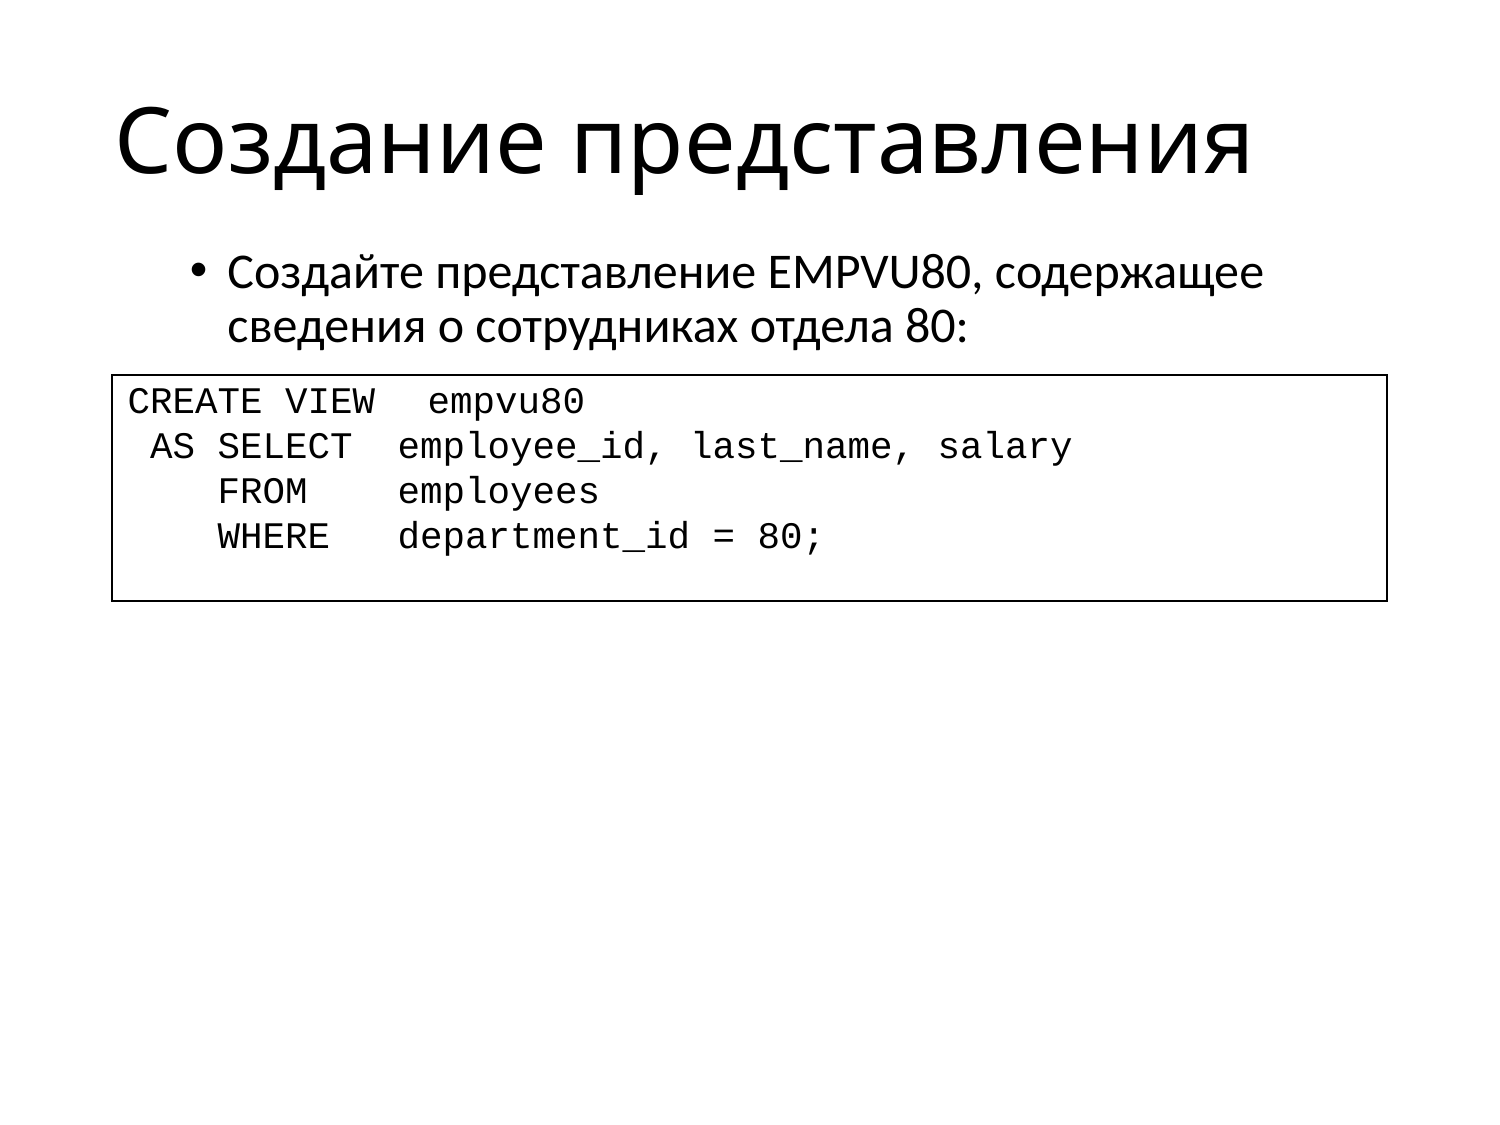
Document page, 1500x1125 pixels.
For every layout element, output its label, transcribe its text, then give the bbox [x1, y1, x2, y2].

text_box CREATE VIEW empvu80 AS SELECT employee_id, last_name, salary FROM employees WHERE department_id = 80; [111, 374, 1388, 602]
title Создание представления [99, 72, 1399, 216]
list Создайте представление EMPVU80, содержащее сведения о сотрудниках отдела 80: [99, 237, 1399, 742]
